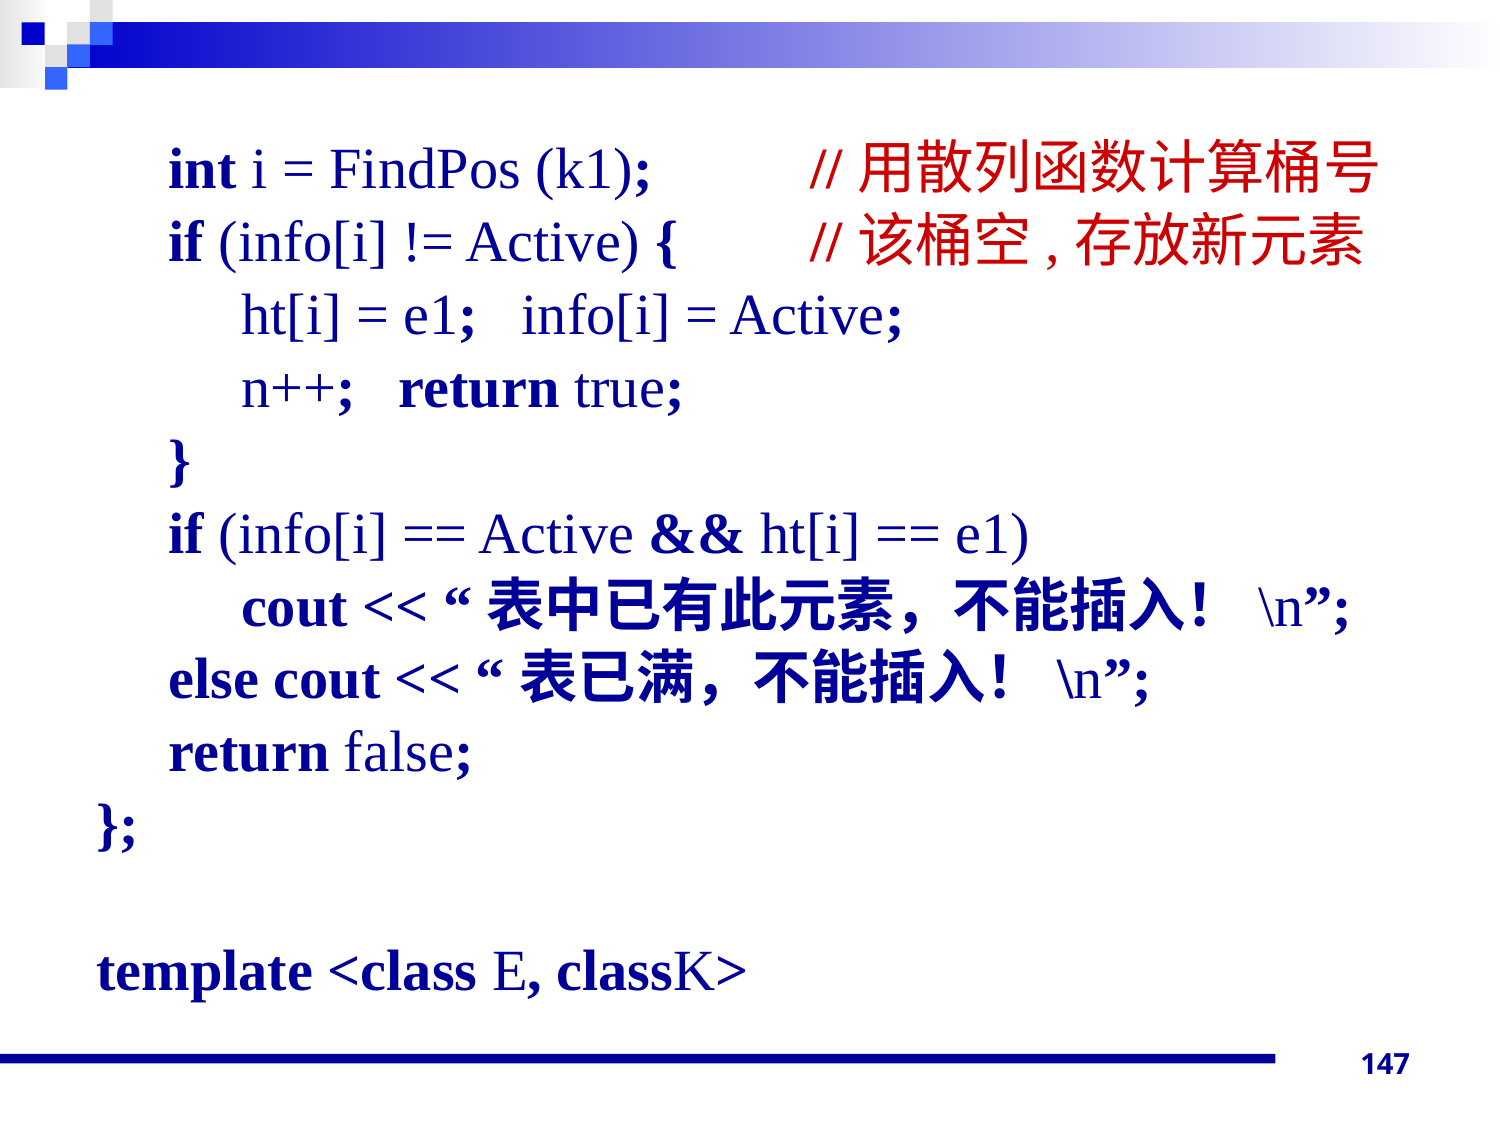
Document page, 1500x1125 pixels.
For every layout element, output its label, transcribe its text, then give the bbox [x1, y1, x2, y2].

list int i = FindPos (k1); //用散列函数计算桶号 if (info[i] != Active) { //该桶空,存放新元素 ht[i] = e1; info[i] = Active; n++; return true; } if (info[i] == Active && ht[i] == e1) cout << “表中已有此元素，不能插入！\n”; else cout << “表已满，不能插入！\n”; return false; }; template <class E, classK> [81, 122, 1432, 1063]
slide_number 147 [1074, 1063, 1425, 1093]
slide_number 169 [694, 22, 698, 67]
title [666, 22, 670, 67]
